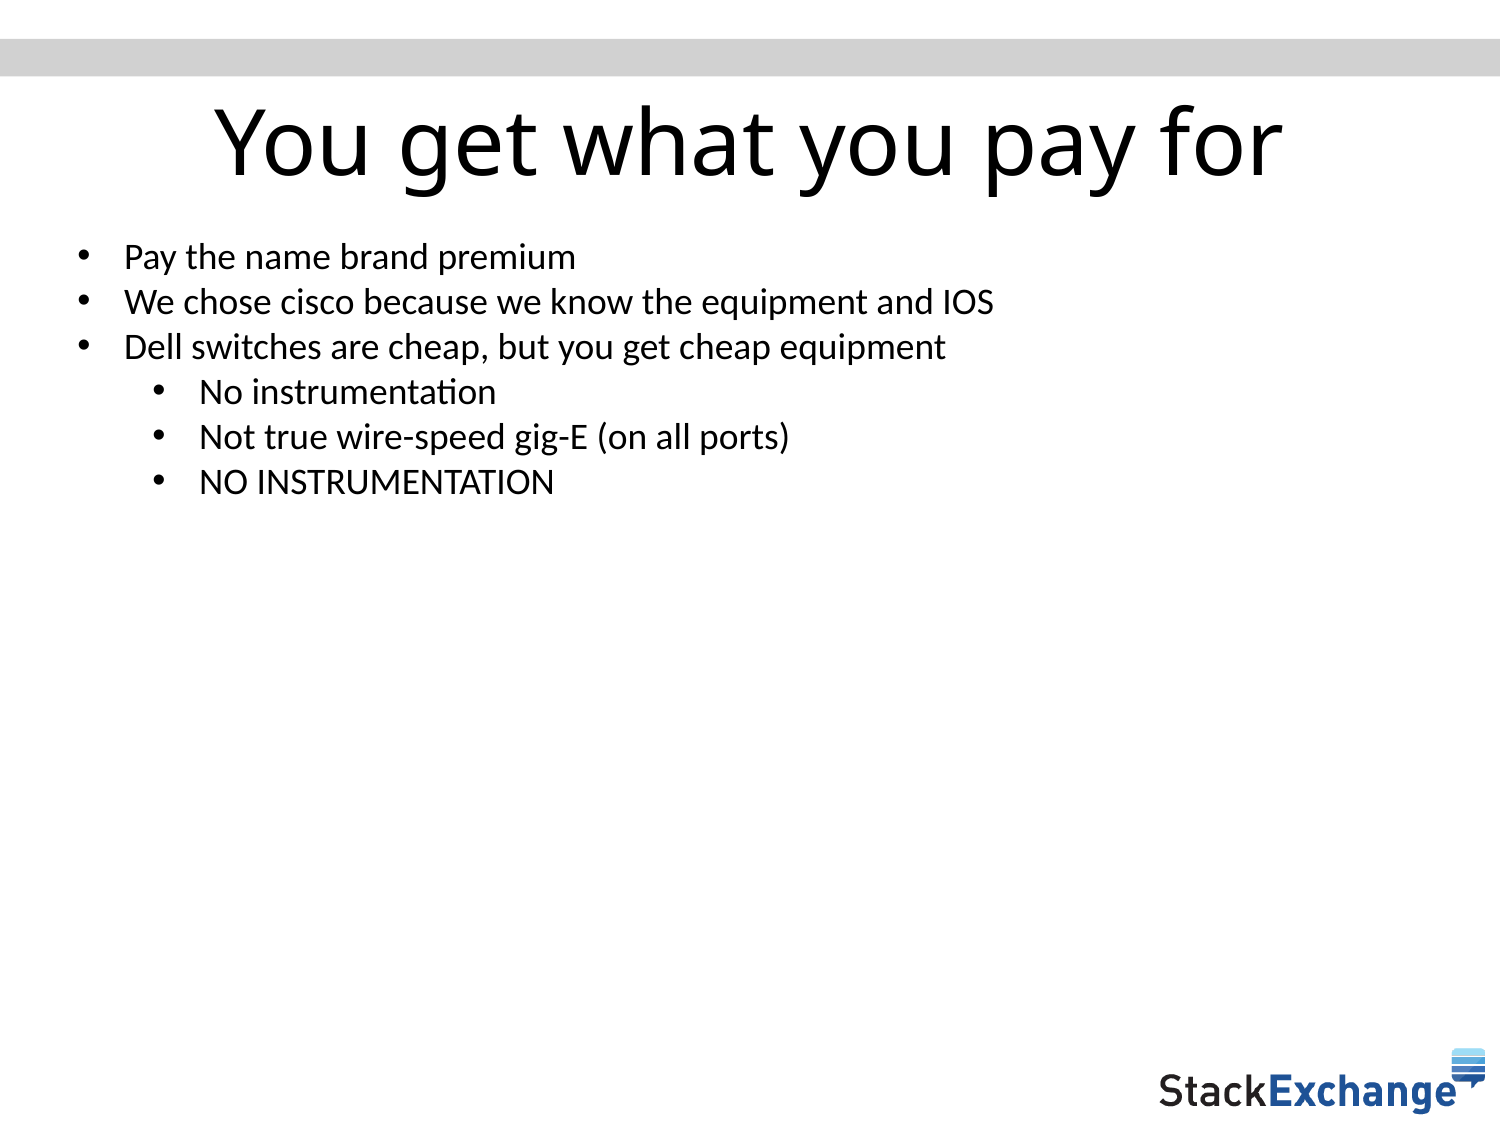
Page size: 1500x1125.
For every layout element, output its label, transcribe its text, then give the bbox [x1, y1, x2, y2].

text_box Pay the name brand premium We chose cisco because we know the equipment and IOS Dell switches are cheap, but you get cheap equipment No instrumentation Not true wire-speed gig-E (on all ports) NO INSTRUMENTATION [62, 224, 1450, 555]
title You get what you pay for [75, 45, 1425, 224]
picture [1140, 1024, 1500, 1125]
